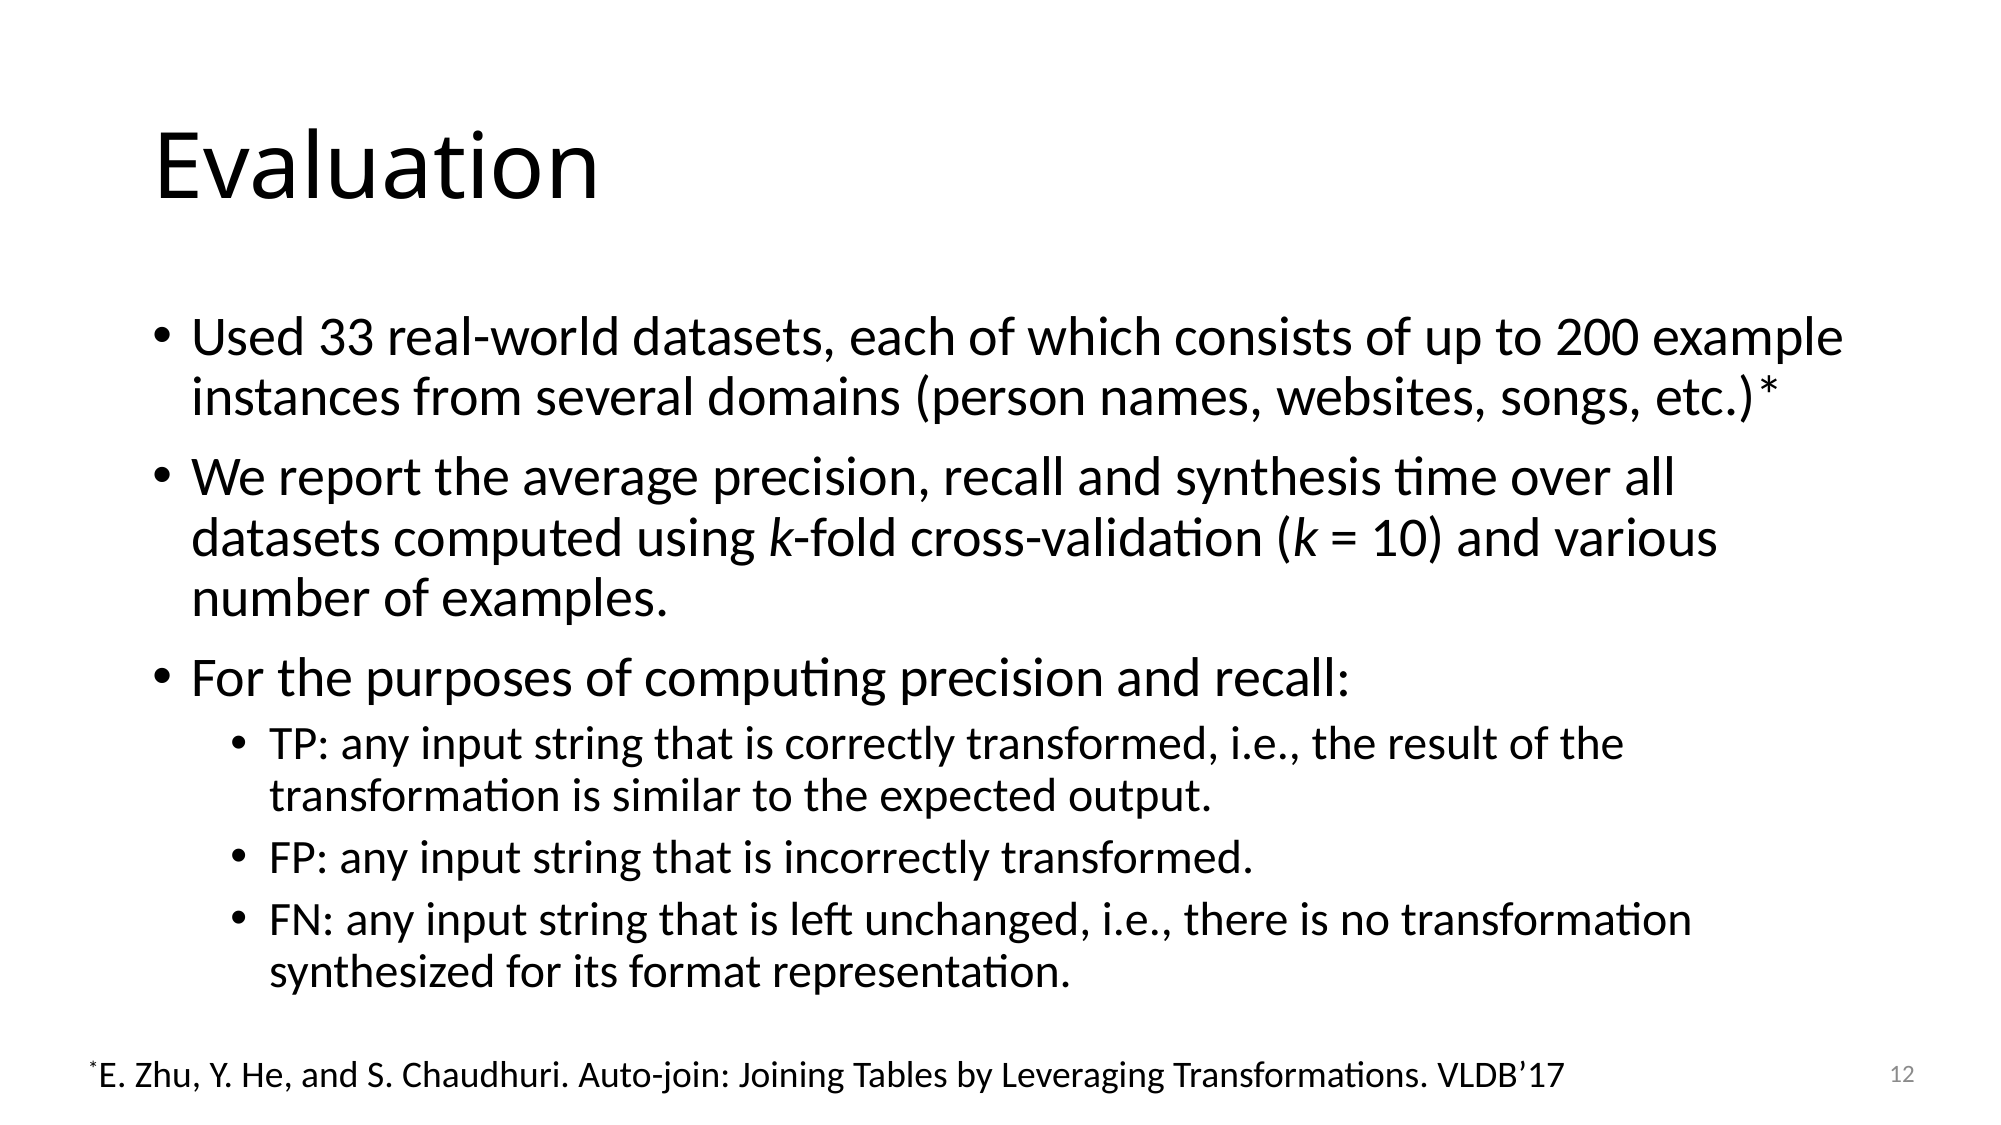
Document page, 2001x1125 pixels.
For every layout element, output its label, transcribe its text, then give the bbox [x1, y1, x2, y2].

list Used 33 real-world datasets, each of which consists of up to 200 example instances from several domains (person names, websites, songs, etc.)* We report the average precision, recall and synthesis time over all datasets computed using k-fold cross-validation (k = 10) and various number of examples. For the purposes of computing precision and recall: TP: any input string that is correctly transformed, i.e., the result of the transformation is similar to the expected output. FP: any input string that is incorrectly transformed. FN: any input string that is left unchanged, i.e., there is no transformation synthesized for its format representation. [137, 299, 1863, 1014]
slide_number 12 [1863, 1042, 1930, 1103]
title Evaluation [137, 59, 1863, 278]
text_box *E. Zhu, Y. He, and S. Chaudhuri. Auto-join: Joining Tables by Leveraging Transformations. VLDB’17 [73, 1042, 1863, 1103]
